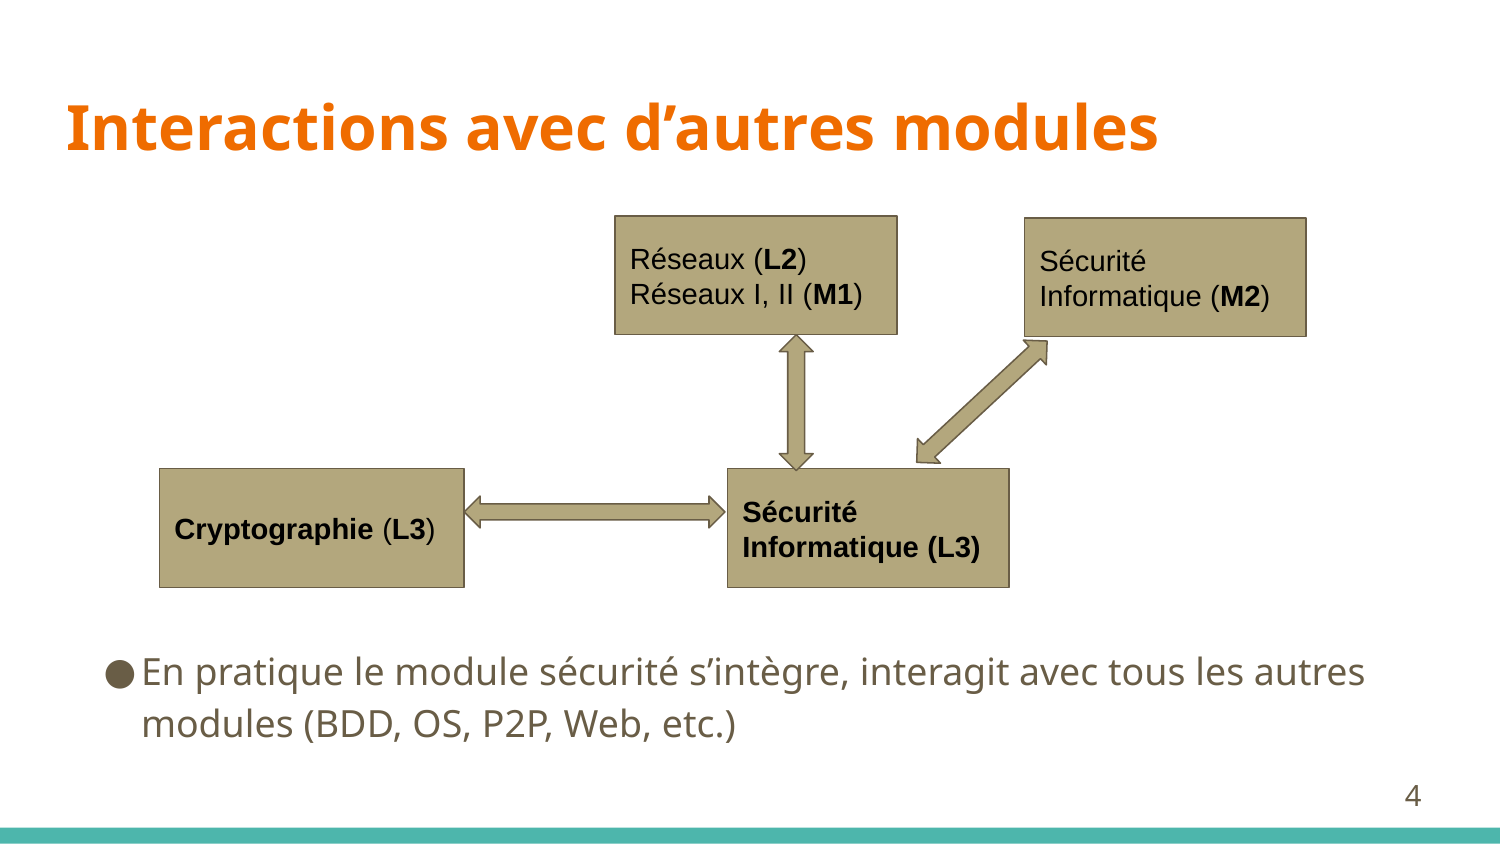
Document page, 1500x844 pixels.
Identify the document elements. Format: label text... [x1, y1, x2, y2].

text_box [779, 334, 814, 471]
text_box Cryptographie (L3) [159, 468, 465, 588]
list En pratique le module sécurité s’intègre, interagit avec tous les autres modules (BDD, OS, P2P, Web, etc.) [51, 207, 1449, 750]
title Interactions avec d’autres modules [51, 72, 1449, 189]
text_box [916, 340, 1048, 464]
text_box [464, 496, 725, 528]
text_box Réseaux (L2) Réseaux I, II (M1) [614, 215, 897, 335]
text_box Sécurité Informatique (L3) [727, 468, 1010, 588]
slide_number 4 [1389, 764, 1480, 830]
text_box Sécurité Informatique (M2) [1024, 217, 1307, 337]
